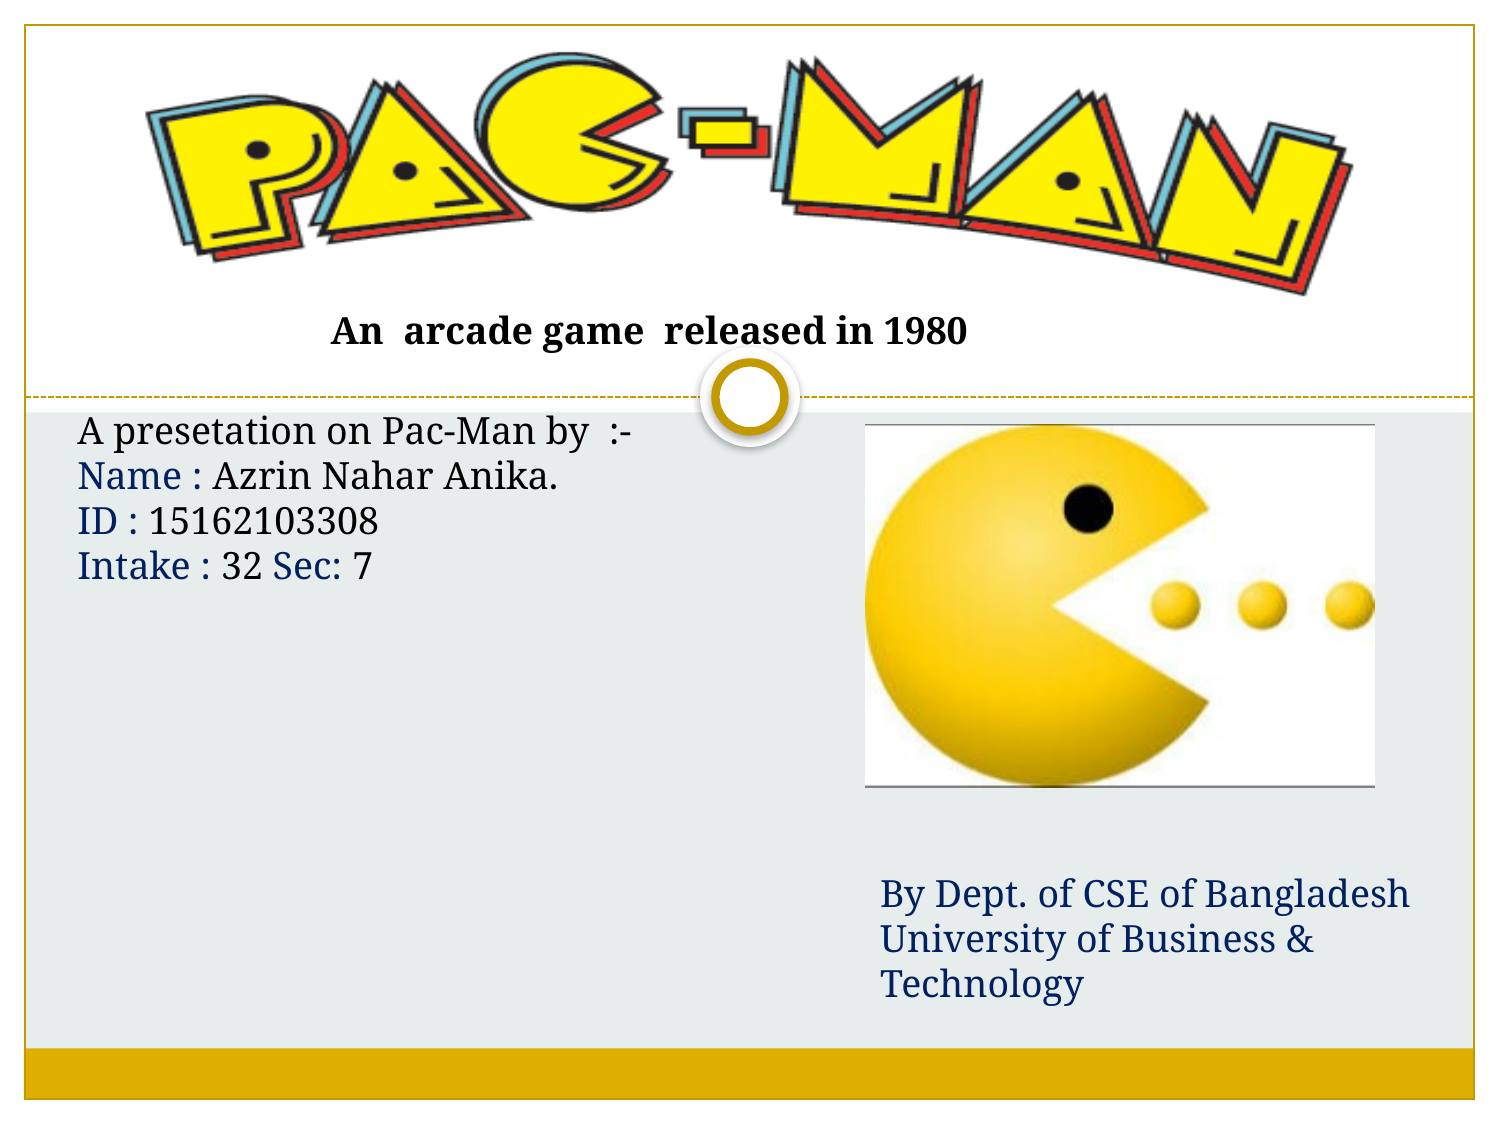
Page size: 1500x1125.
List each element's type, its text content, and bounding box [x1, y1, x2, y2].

text_box An arcade game released in 1980 [150, 299, 1375, 360]
text_box A presetation on Pac-Man by :- Name : Azrin Nahar Anika. ID : 15162103308 Intake : 32 Sec: 7 [62, 399, 763, 640]
picture [137, 49, 1363, 301]
picture [865, 424, 1376, 788]
text_box By Dept. of CSE of Bangladesh University of Business & Technology [865, 862, 1453, 1013]
